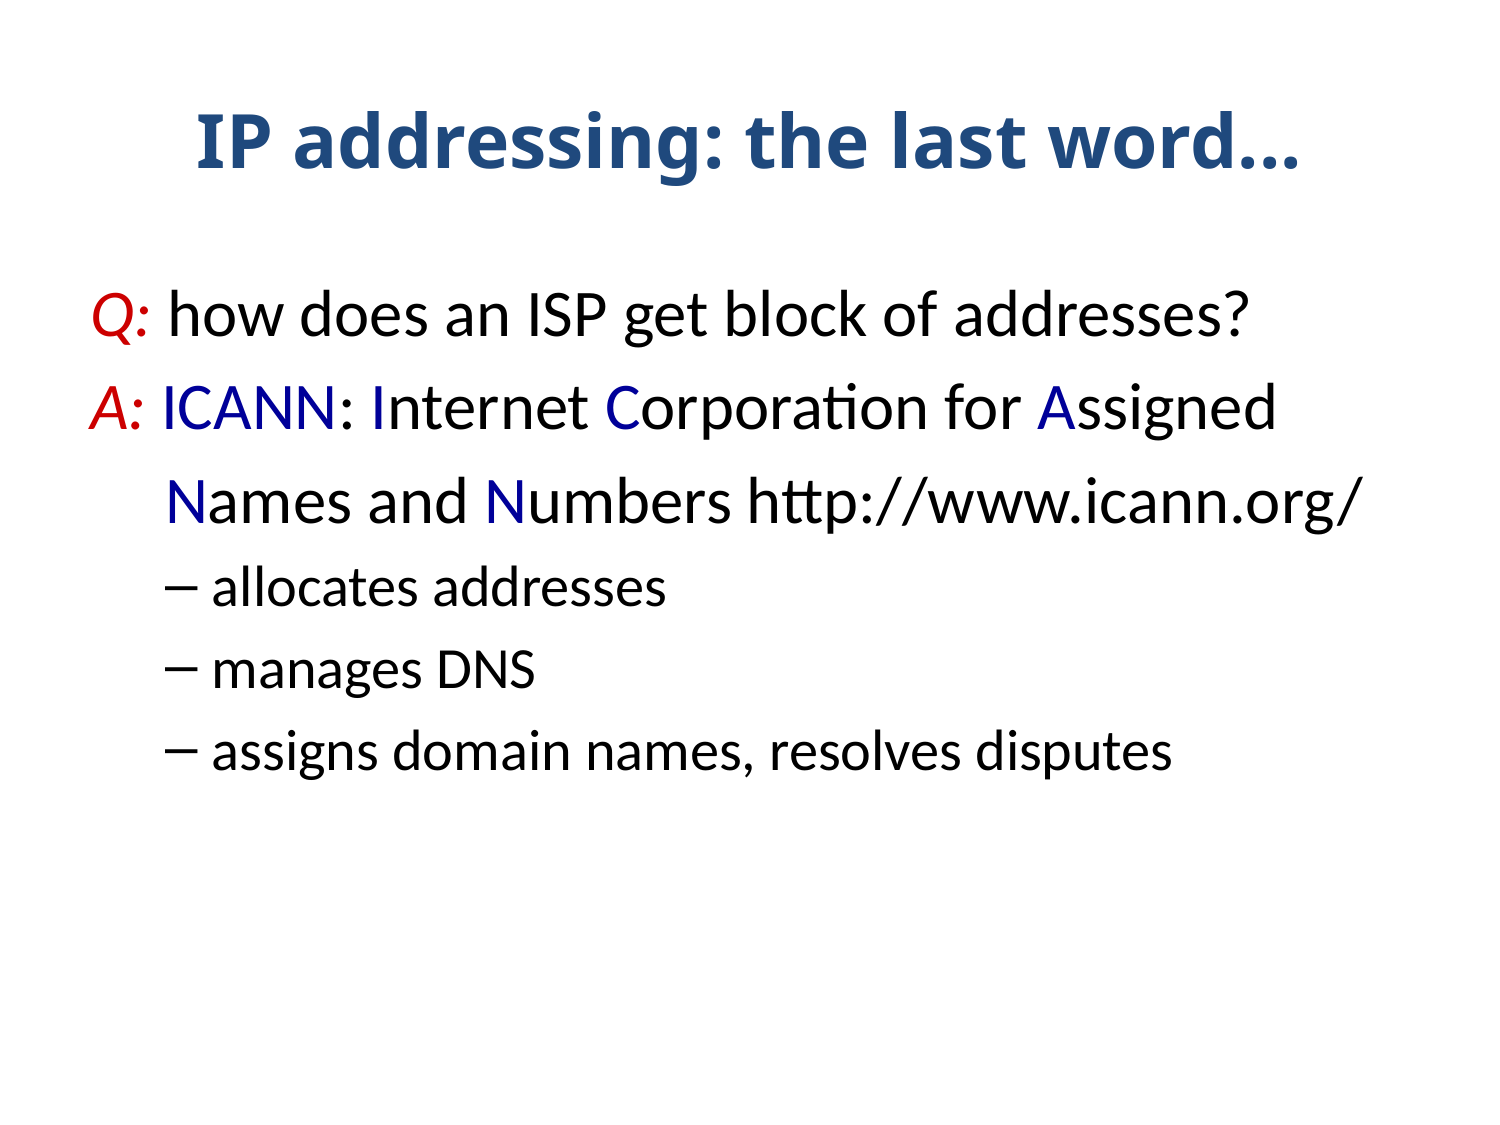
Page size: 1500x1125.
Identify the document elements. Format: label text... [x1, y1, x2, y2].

title IP addressing: the last word... [75, 45, 1425, 233]
list Q: how does an ISP get block of addresses? A: ICANN: Internet Corporation for Assigned Names and Numbers http://www.icann.org/ allocates addresses manages DNS assigns domain names, resolves disputes [75, 262, 1425, 1005]
